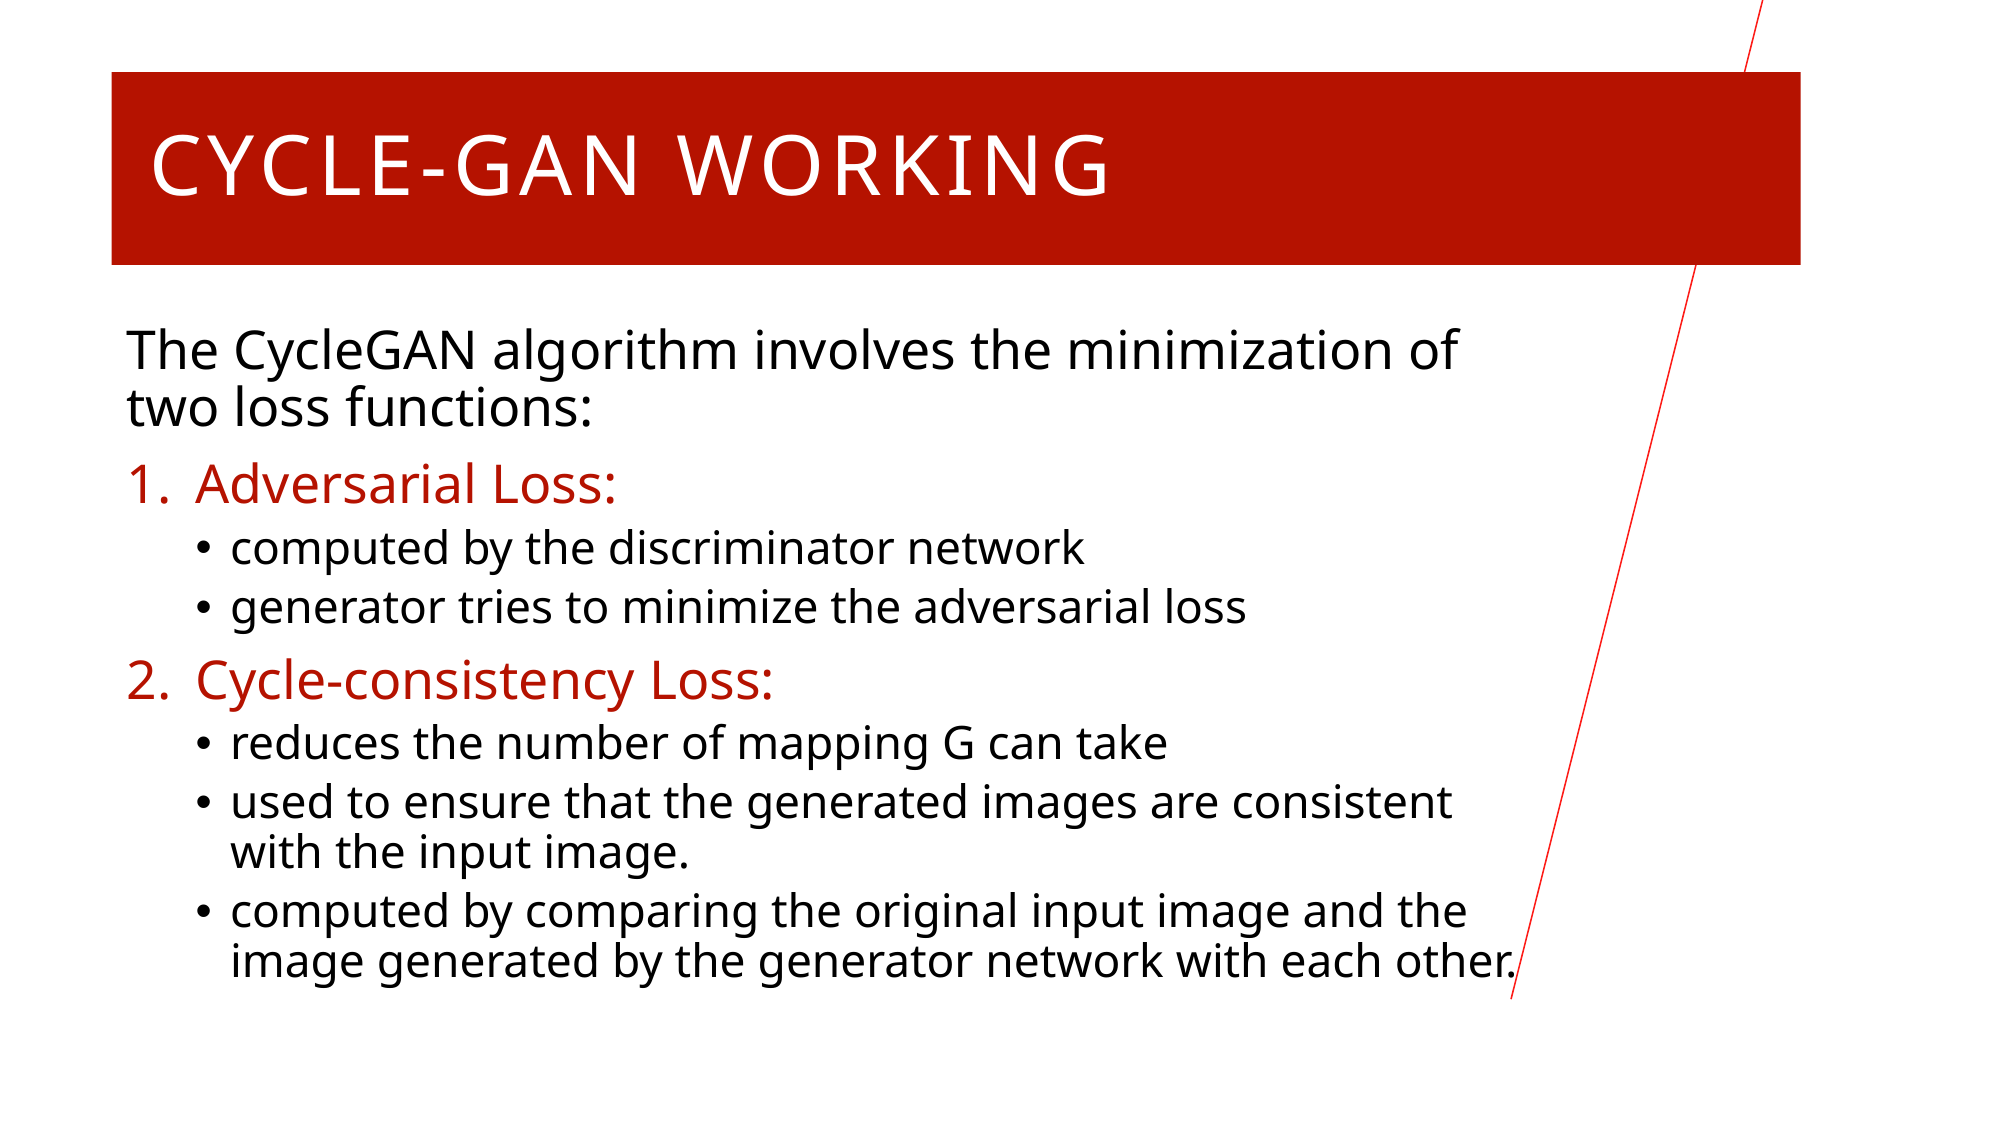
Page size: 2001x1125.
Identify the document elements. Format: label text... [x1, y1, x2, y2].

list The CycleGAN algorithm involves the minimization of two loss functions: Adversarial Loss: computed by the discriminator network generator tries to minimize the adversarial loss Cycle-consistency Loss: reduces the number of mapping G can take used to ensure that the generated images are consistent with the input image. computed by comparing the original input image and the image generated by the generator network with each other. [111, 315, 1543, 1016]
title Cycle-Gan working [111, 72, 1801, 265]
